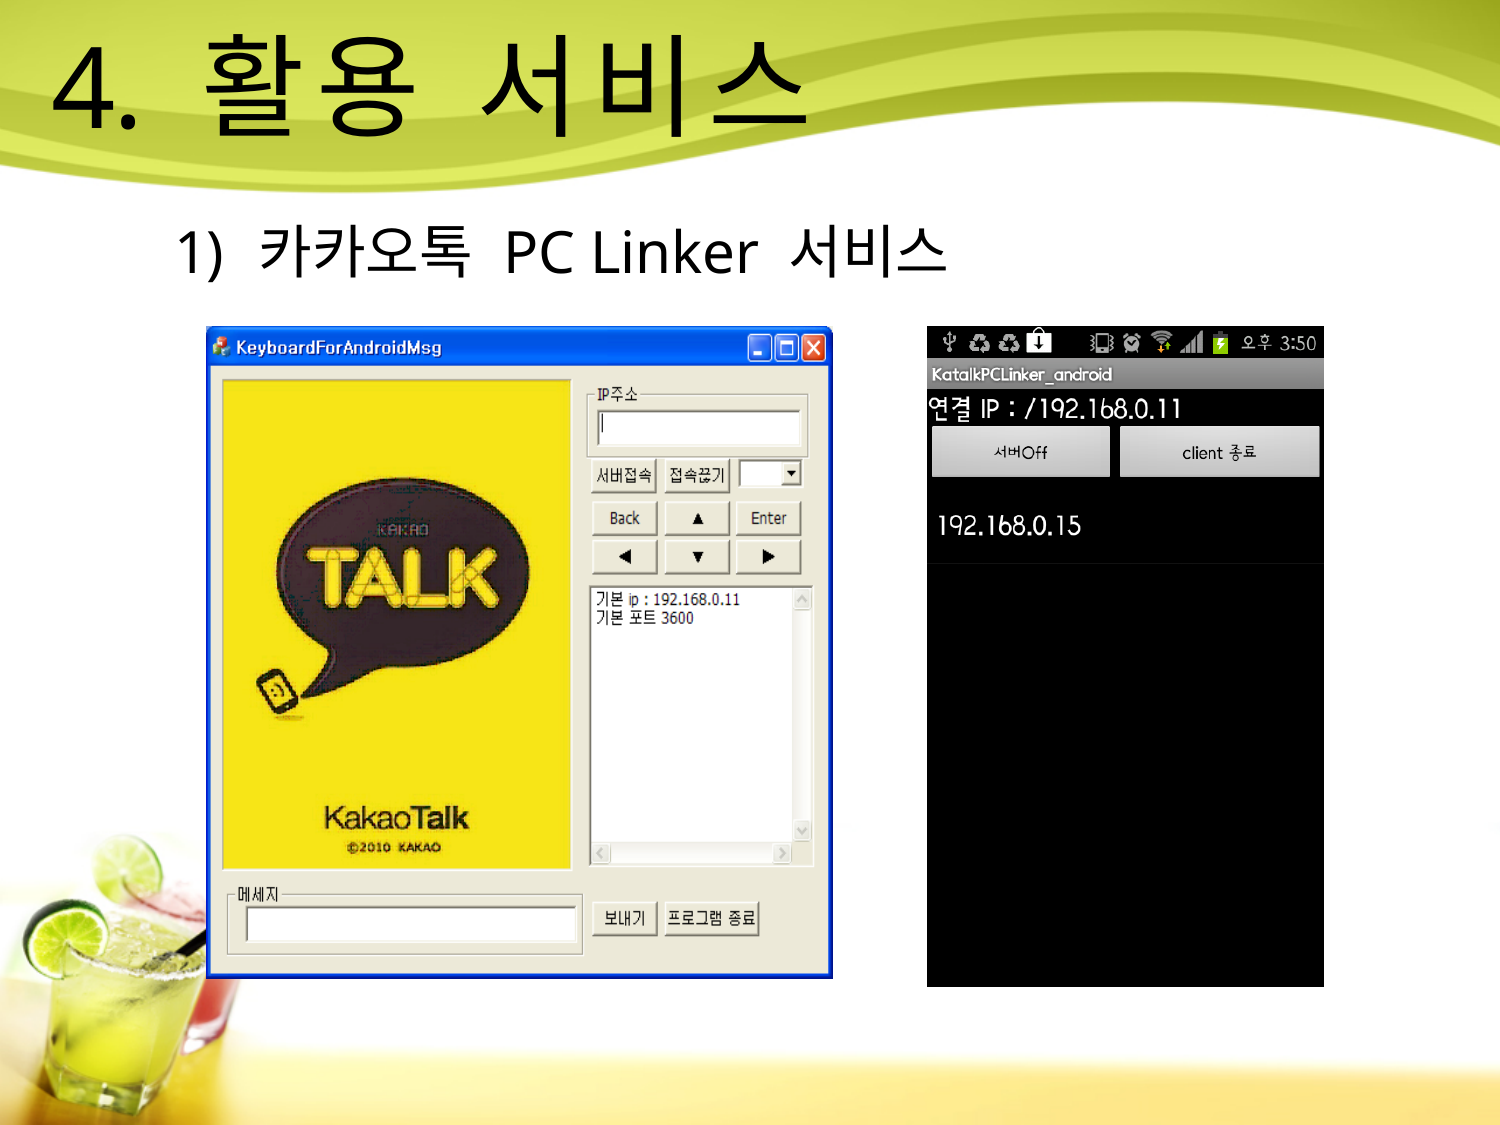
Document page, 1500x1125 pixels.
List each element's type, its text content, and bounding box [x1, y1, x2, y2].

title 활용 서비스 [35, 24, 1424, 143]
picture [0, 0, 1500, 1125]
list 카카오톡 PC Linker 서비스 [159, 208, 1376, 909]
